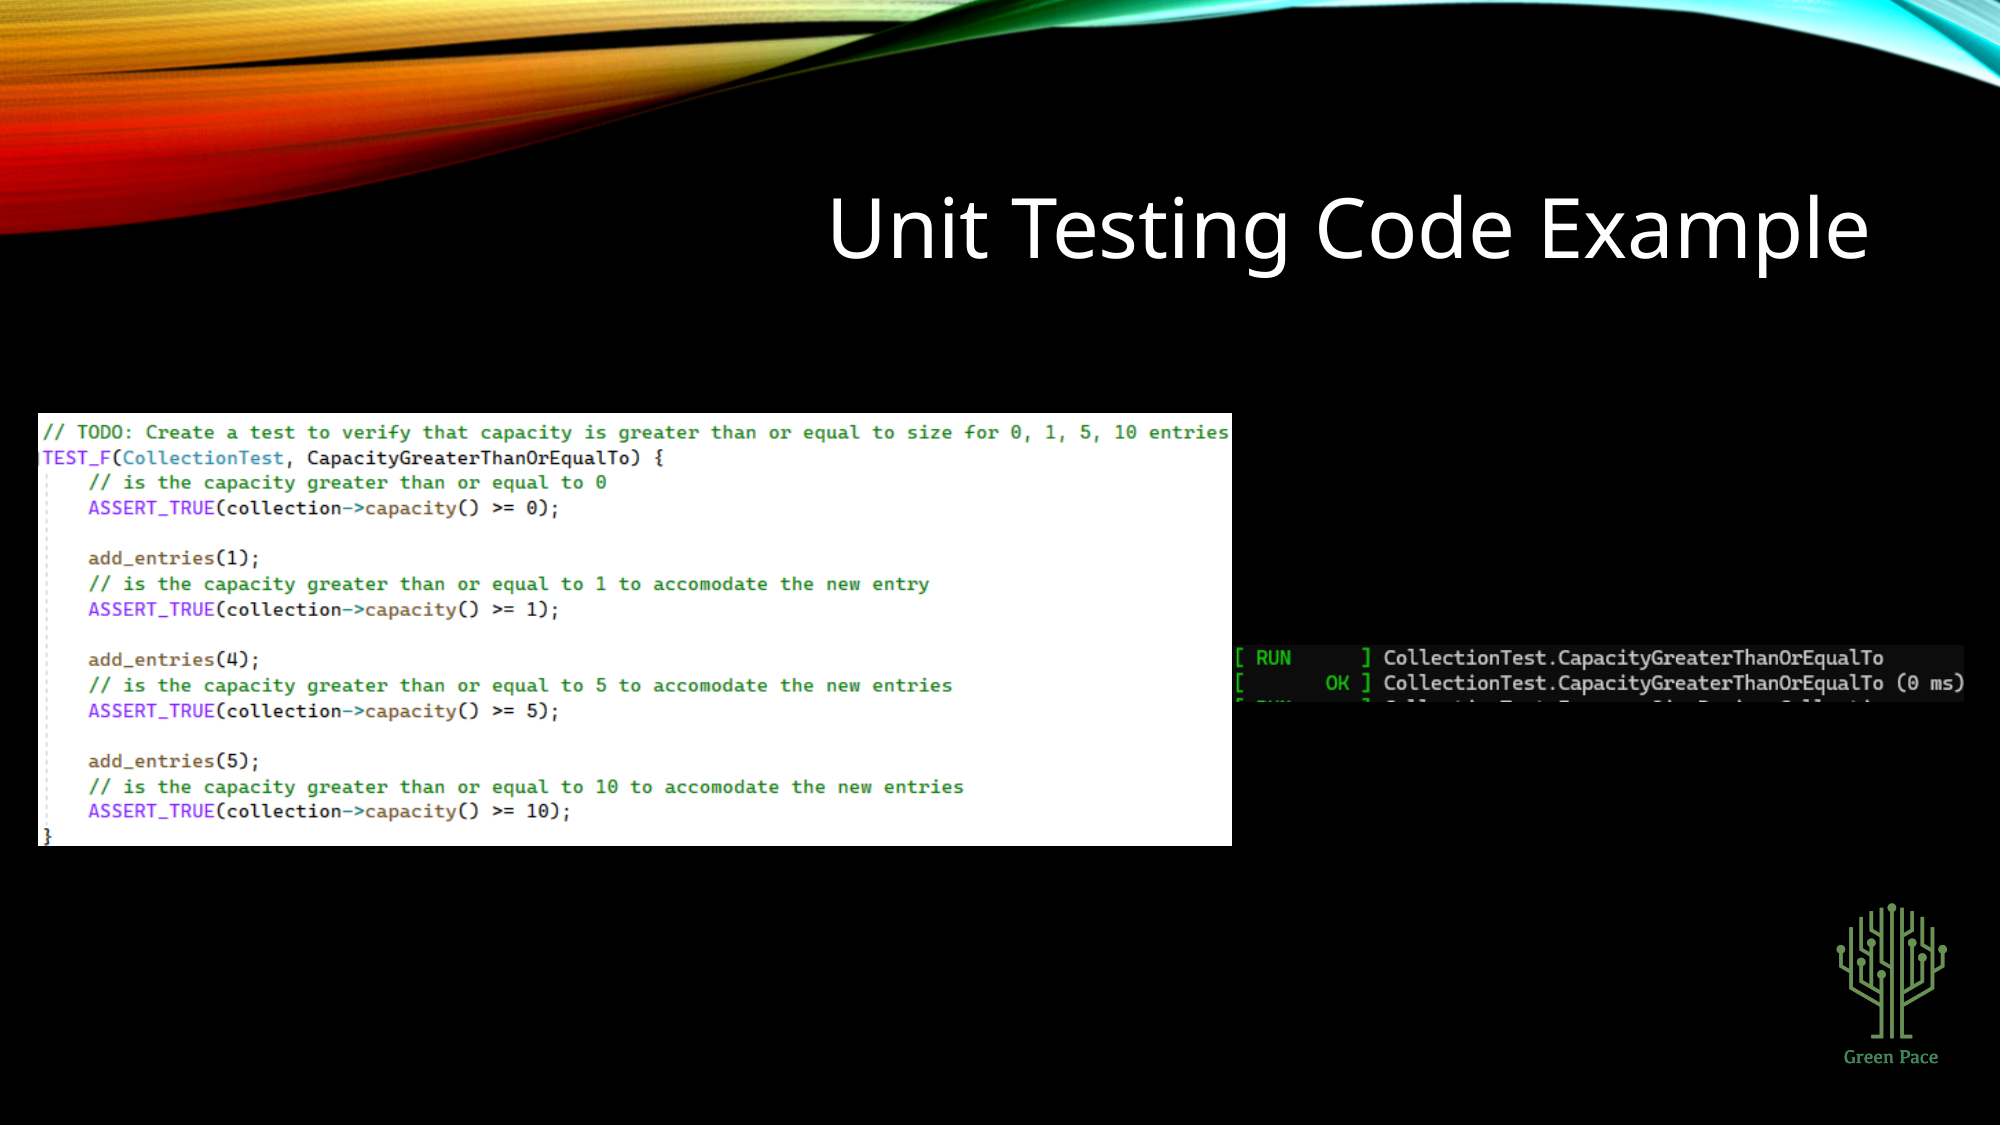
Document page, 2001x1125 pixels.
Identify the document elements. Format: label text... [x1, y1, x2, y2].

picture [1233, 644, 1965, 702]
title Unit Testing Code Example [474, 125, 1888, 338]
picture [37, 412, 1232, 847]
picture [1817, 892, 1964, 1082]
picture [0, 0, 2000, 237]
